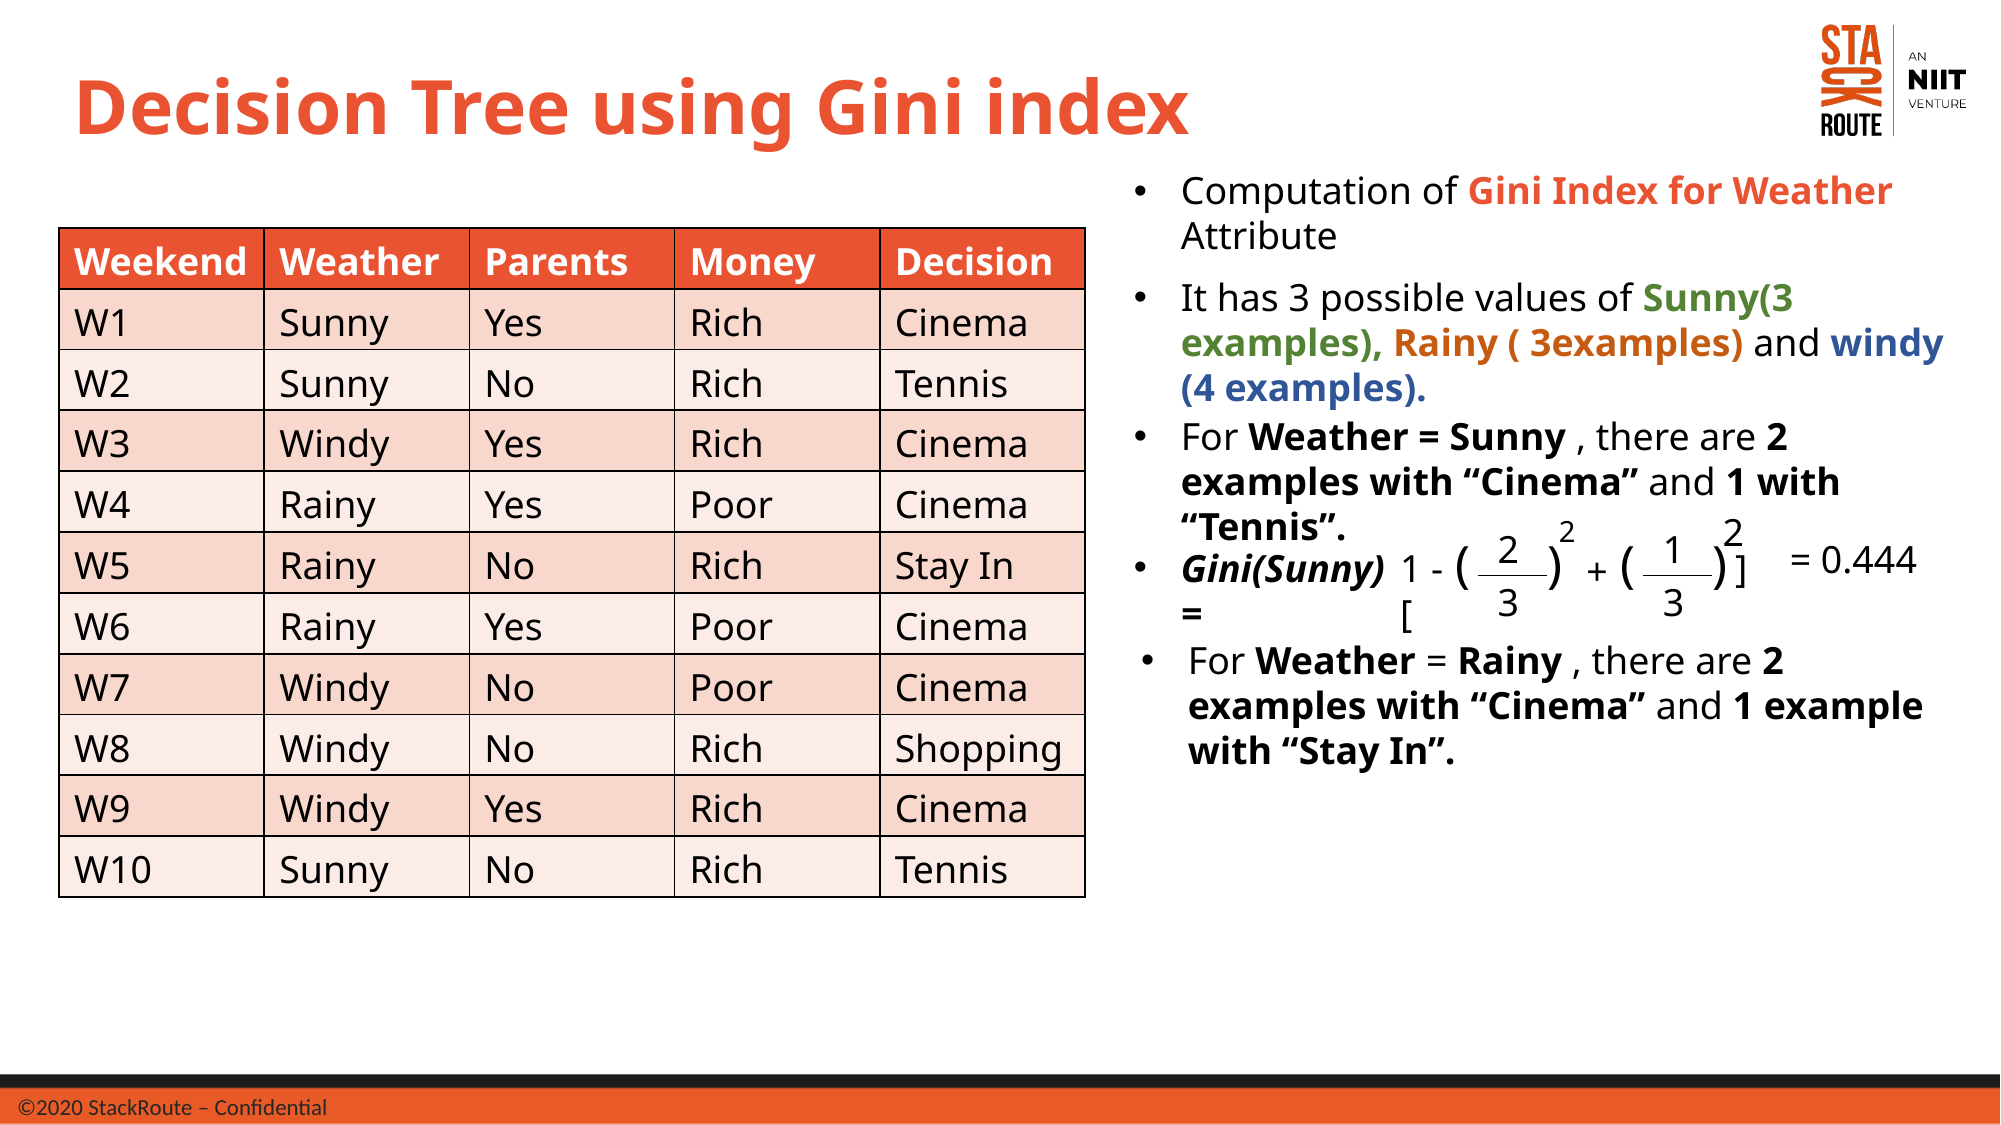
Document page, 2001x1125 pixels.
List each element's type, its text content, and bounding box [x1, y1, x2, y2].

table_cell Cinema [881, 776, 1084, 835]
table_cell No [470, 655, 674, 714]
table_cell Rainy [265, 533, 469, 592]
table_cell Cinema [881, 411, 1084, 470]
text_box Decision Tree using Gini index [59, 51, 1796, 157]
table_cell Rainy [265, 594, 469, 653]
table_cell Rich [675, 715, 879, 774]
table_cell Windy [265, 411, 469, 470]
table_cell No [470, 715, 674, 774]
table_cell Stay In [881, 533, 1084, 592]
table_cell Tennis [881, 350, 1084, 409]
table_cell W1 [60, 290, 263, 349]
table_cell W9 [60, 776, 263, 835]
table_cell Poor [675, 594, 879, 653]
table_cell No [470, 350, 674, 409]
table_cell Rainy [265, 472, 469, 531]
table_cell W7 [60, 655, 263, 714]
table_header Weather [265, 229, 469, 288]
table_cell Sunny [265, 350, 469, 409]
table_cell Cinema [881, 290, 1084, 349]
table_cell W2 [60, 350, 263, 409]
table_cell Yes [470, 290, 674, 349]
table_cell Rich [675, 411, 879, 470]
table_cell Windy [265, 655, 469, 714]
table_cell W6 [60, 594, 263, 653]
table_cell Cinema [881, 594, 1084, 653]
table_cell Yes [470, 594, 674, 653]
table_cell Rich [675, 776, 879, 835]
table_header Parents [470, 229, 674, 288]
table_cell W10 [60, 837, 263, 896]
table_cell Yes [470, 411, 674, 470]
table_cell No [470, 837, 674, 896]
table_cell W5 [60, 533, 263, 592]
table_cell Poor [675, 472, 879, 531]
table_cell Windy [265, 776, 469, 835]
table_cell No [470, 533, 674, 592]
table_header Weekend [60, 229, 263, 288]
picture [1817, 18, 1970, 141]
table_cell Cinema [881, 655, 1084, 714]
table_cell Sunny [265, 837, 469, 896]
table_cell W3 [60, 411, 263, 470]
table_cell Rich [675, 290, 879, 349]
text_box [1119, 160, 1978, 736]
table_cell Rich [675, 533, 879, 592]
table_cell Sunny [265, 290, 469, 349]
table_cell Poor [675, 655, 879, 714]
table_header Decision [881, 229, 1084, 288]
table_cell Rich [675, 837, 879, 896]
table_cell Rich [675, 350, 879, 409]
table_cell Yes [470, 776, 674, 835]
table_cell Shopping [881, 715, 1084, 774]
table_cell W8 [60, 715, 263, 774]
table_cell Tennis [881, 837, 1084, 896]
table_cell Cinema [881, 472, 1084, 531]
table_header Money [675, 229, 879, 288]
picture [0, 1074, 2000, 1125]
table_cell Windy [265, 715, 469, 774]
table_cell W4 [60, 472, 263, 531]
table_cell Yes [470, 472, 674, 531]
